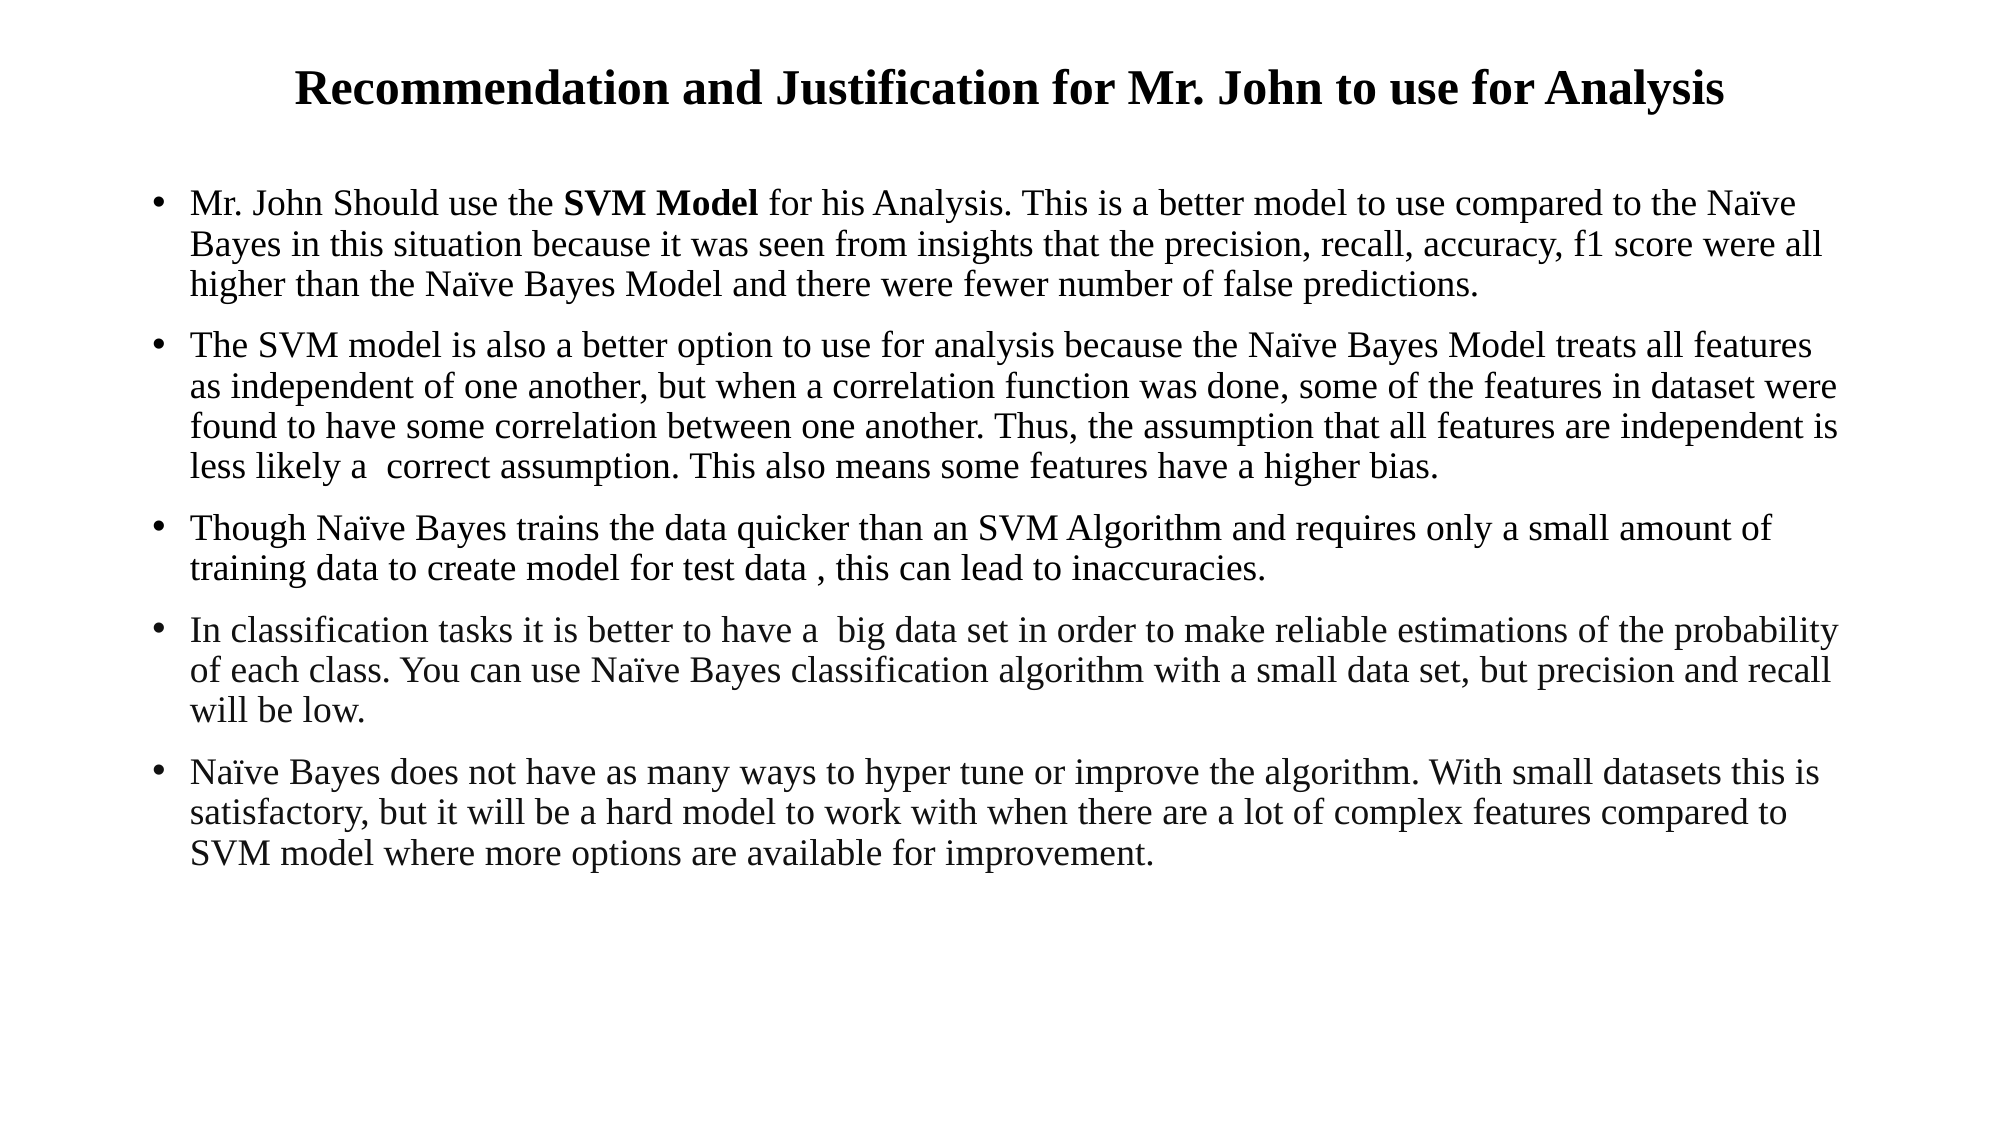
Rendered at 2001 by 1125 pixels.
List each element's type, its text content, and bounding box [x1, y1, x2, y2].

title Recommendation and Justification for Mr. John to use for Analysis [200, 36, 1820, 141]
list Mr. John Should use the SVM Model for his Analysis. This is a better model to use compared to the Naïve Bayes in this situation because it was seen from insights that the precision, recall, accuracy, f1 score were all higher than the Naïve Bayes Model and there were fewer number of false predictions. The SVM model is also a better option to use for analysis because the Naïve Bayes Model treats all features as independent of one another, but when a correlation function was done, some of the features in dataset were found to have some correlation between one another. Thus, the assumption that all features are independent is less likely a correct assumption. This also means some features have a higher bias. Though Naïve Bayes trains the data quicker than an SVM Algorithm and requires only a small amount of training data to create model for test data , this can lead to inaccuracies. In classification tasks it is better to have a big data set in order to make reliable estimations of the probability of each class. You can use Naïve Bayes classification algorithm with a small data set, but precision and recall will be low. Naïve Bayes does not have as many ways to hyper tune or improve the algorithm. With small datasets this is satisfactory, but it will be a hard model to work with when there are a lot of complex features compared to SVM model where more options are available for improvement. [137, 175, 1863, 890]
